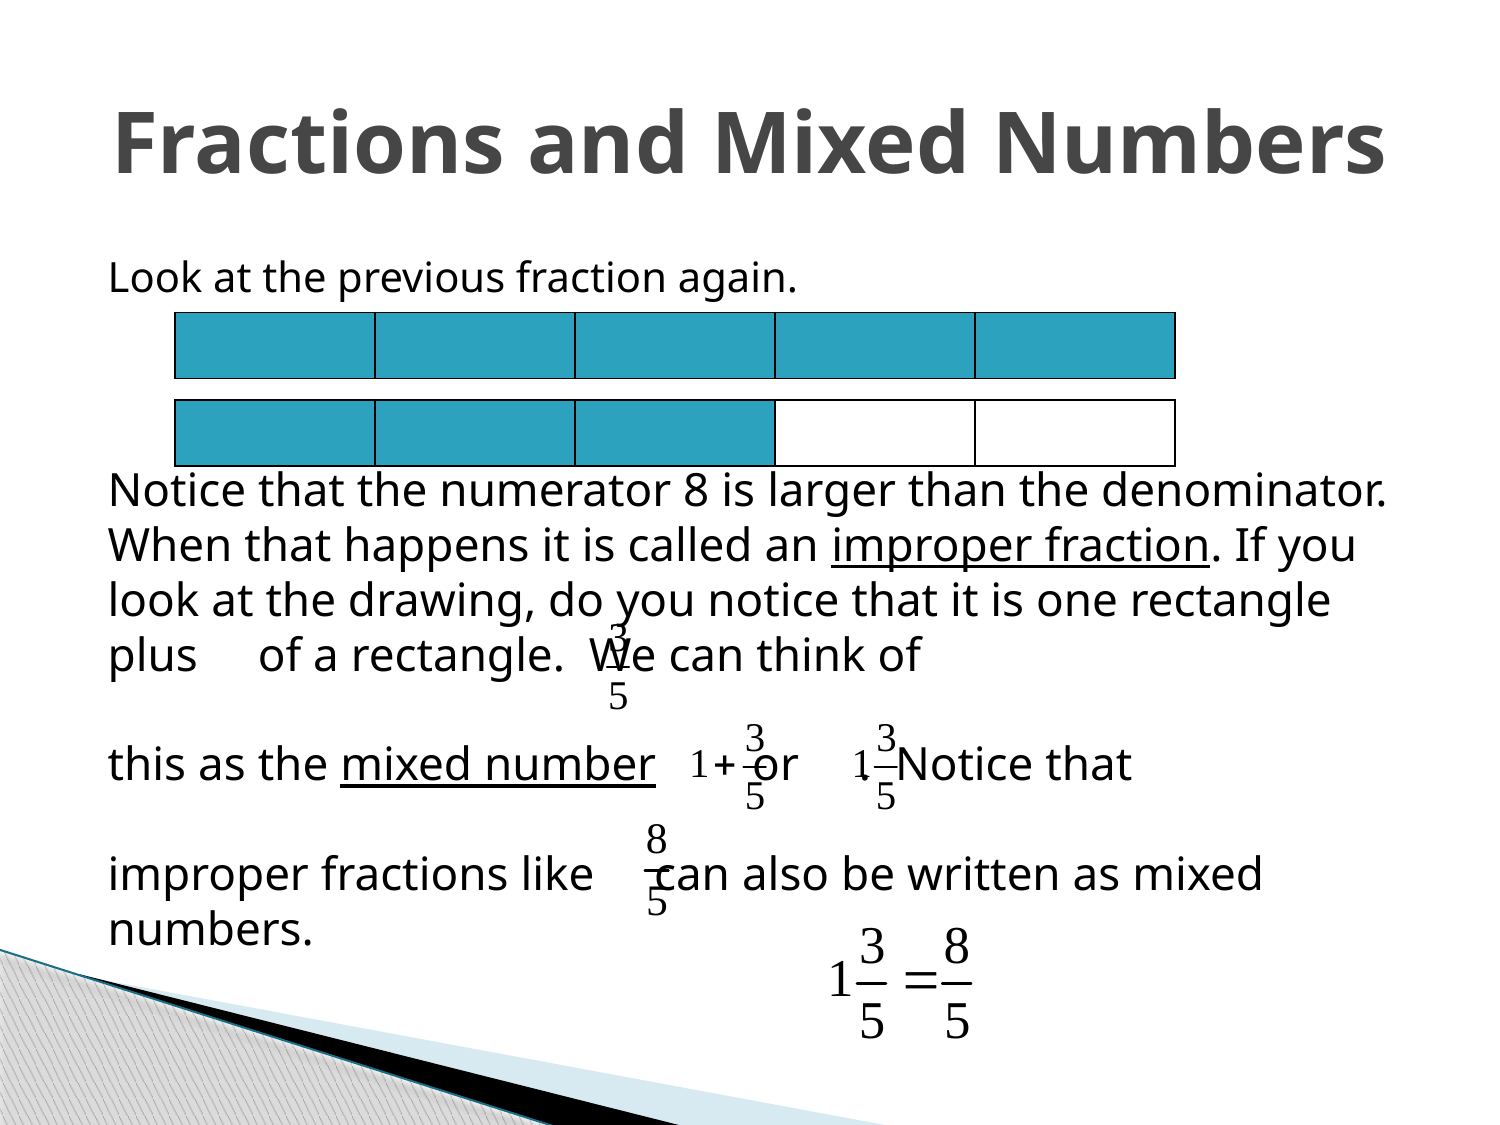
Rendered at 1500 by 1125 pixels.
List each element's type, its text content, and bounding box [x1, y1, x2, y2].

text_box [824, 912, 985, 1050]
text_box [849, 712, 905, 819]
table_header [976, 313, 1174, 378]
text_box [637, 812, 678, 926]
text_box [599, 612, 638, 719]
table_header [576, 401, 774, 465]
table_header [376, 401, 574, 465]
list Look at the previous fraction again. Notice that the numerator 8 is larger than the denominator. When that happens it is called an improper fraction. If you look at the drawing, do you notice that it is one rectangle plus of a rectangle. We can think of this as the mixed number or . Notice that improper fractions like can also be written as mixed numbers. [75, 243, 1425, 986]
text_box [687, 712, 773, 819]
table_header [976, 401, 1174, 465]
title Fractions and Mixed Numbers [75, 45, 1425, 233]
table_header [176, 313, 374, 378]
table_header [776, 401, 974, 465]
table_header [576, 313, 774, 378]
table_header [176, 401, 374, 465]
table_header [776, 313, 974, 378]
table_header [376, 313, 574, 378]
